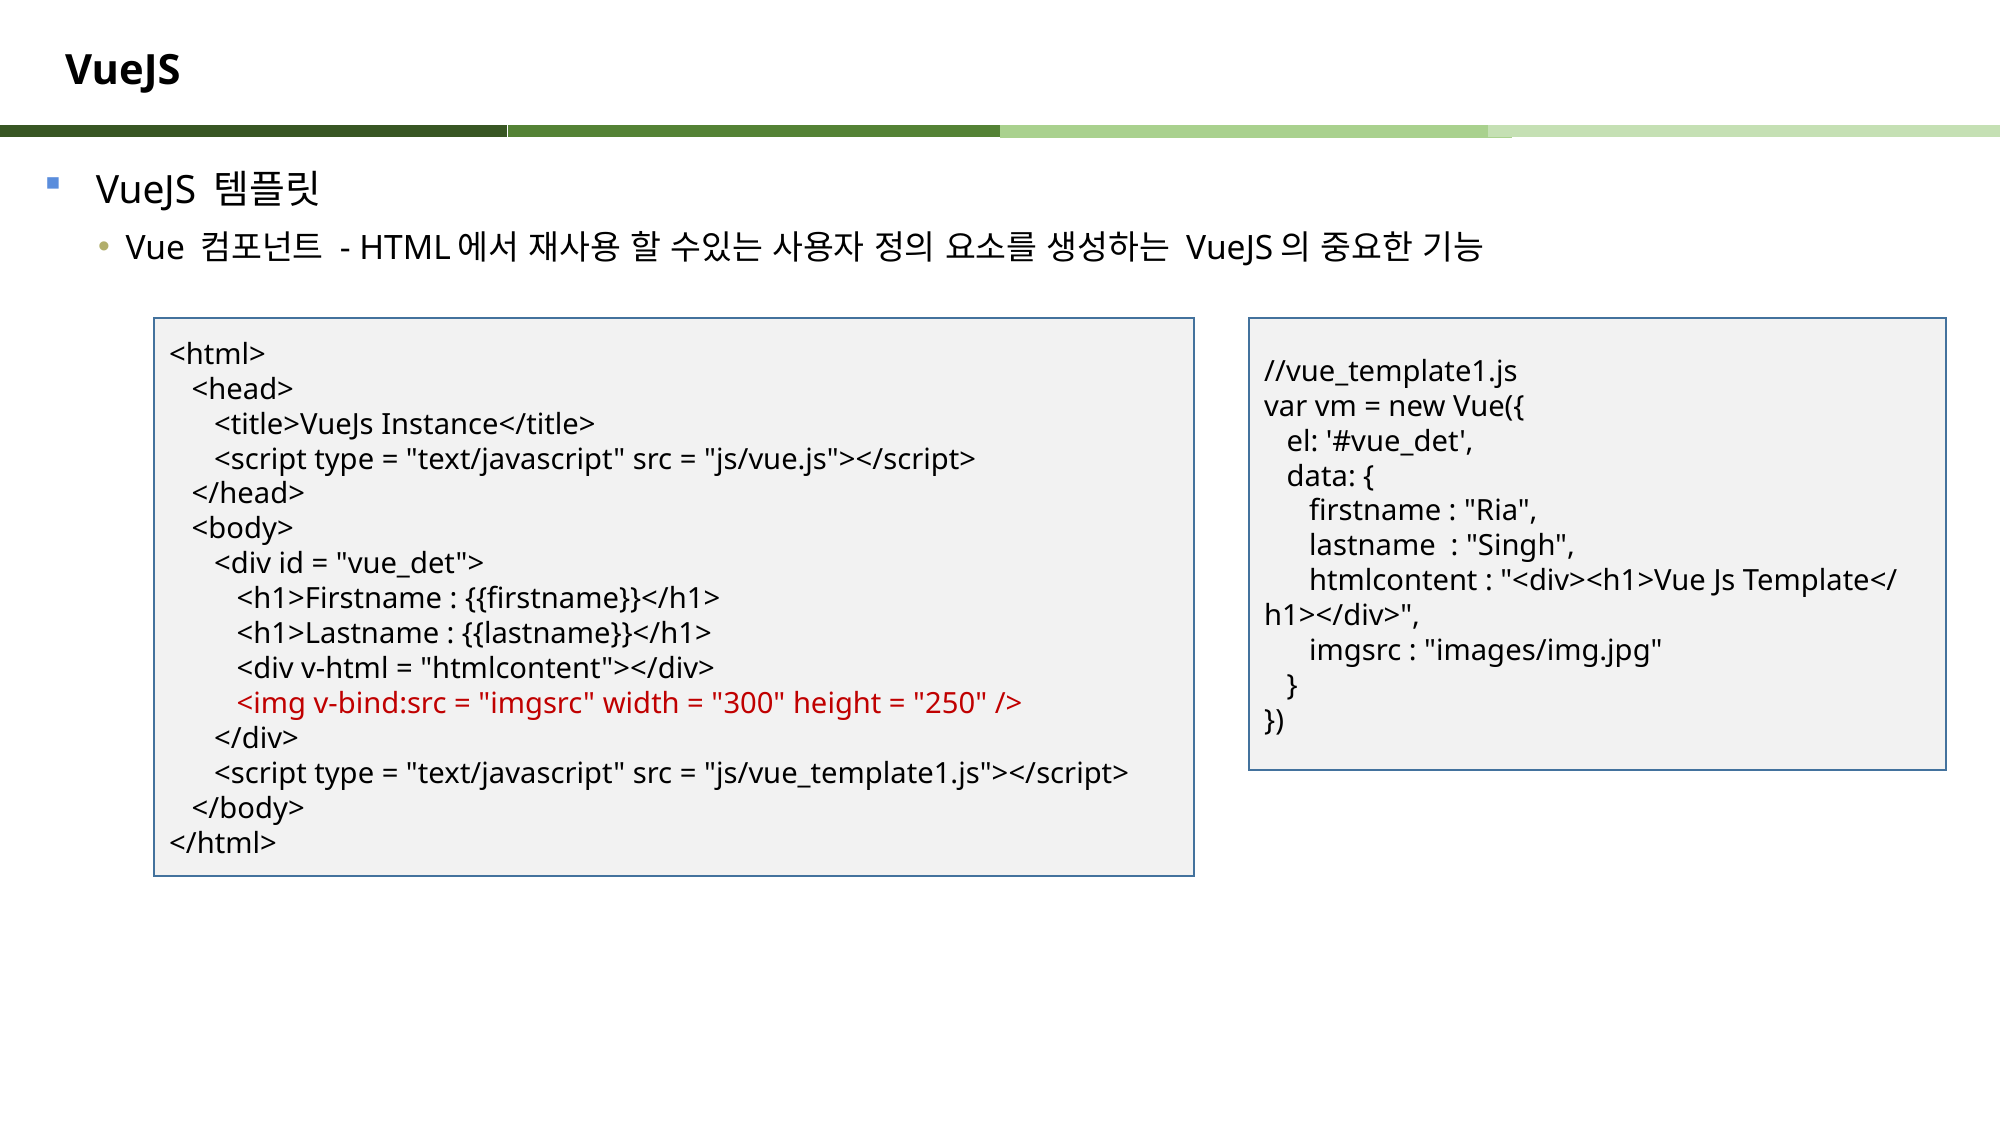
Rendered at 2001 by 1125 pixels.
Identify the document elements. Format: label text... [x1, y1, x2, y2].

text_box //vue_template1.js var vm = new Vue({ el: '#vue_det', data: { firstname : "Ria", lastname : "Singh", htmlcontent : "<div><h1>Vue Js Template</h1></div>", imgsrc : "images/img.jpg" } }) [1248, 317, 1947, 771]
list VueJS 템플릿 Vue 컴포넌트 - HTML에서 재사용 할 수있는 사용자 정의 요소를 생성하는 VueJS의 중요한 기능 [29, 157, 1930, 275]
title VueJS [50, 36, 1775, 106]
text_box <html> <head> <title>VueJs Instance</title> <script type = "text/javascript" src = "js/vue.js"></script> </head> <body> <div id = "vue_det"> <h1>Firstname : {{firstname}}</h1> <h1>Lastname : {{lastname}}</h1> <div v-html = "htmlcontent"></div> <img v-bind:src = "imgsrc" width = "300" height = "250" /> </div> <script type = "text/javascript" src = "js/vue_template1.js"></script> </body> </html> [153, 317, 1195, 877]
